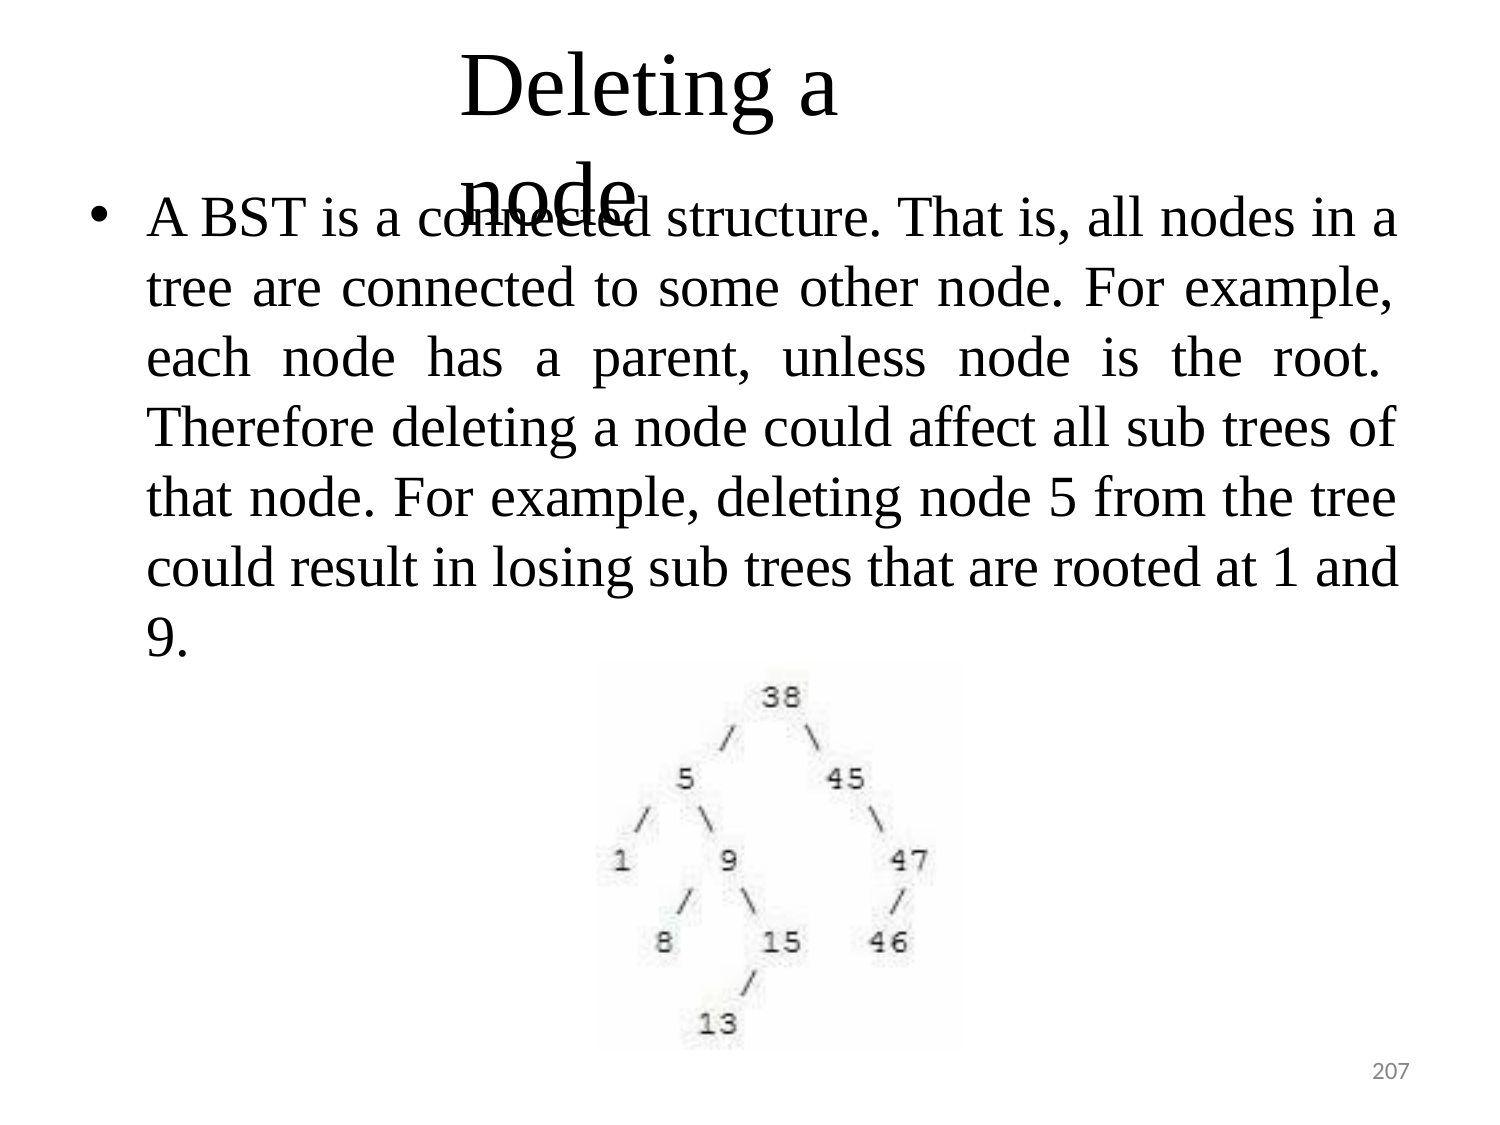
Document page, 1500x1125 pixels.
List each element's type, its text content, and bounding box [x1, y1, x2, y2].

slide_number 207 [1367, 1058, 1415, 1125]
text_box [596, 662, 963, 1050]
text_box A BST is a connected structure. That is, all nodes in a tree are connected to some other node. For example, each node has a parent, unless node is the root. Therefore deleting a node could affect all sub trees of that node. For example, deleting node 5 from the tree could result in losing sub trees that are rooted at 1 and 9. [87, 176, 1415, 669]
title Deleting a node [457, 21, 1041, 176]
